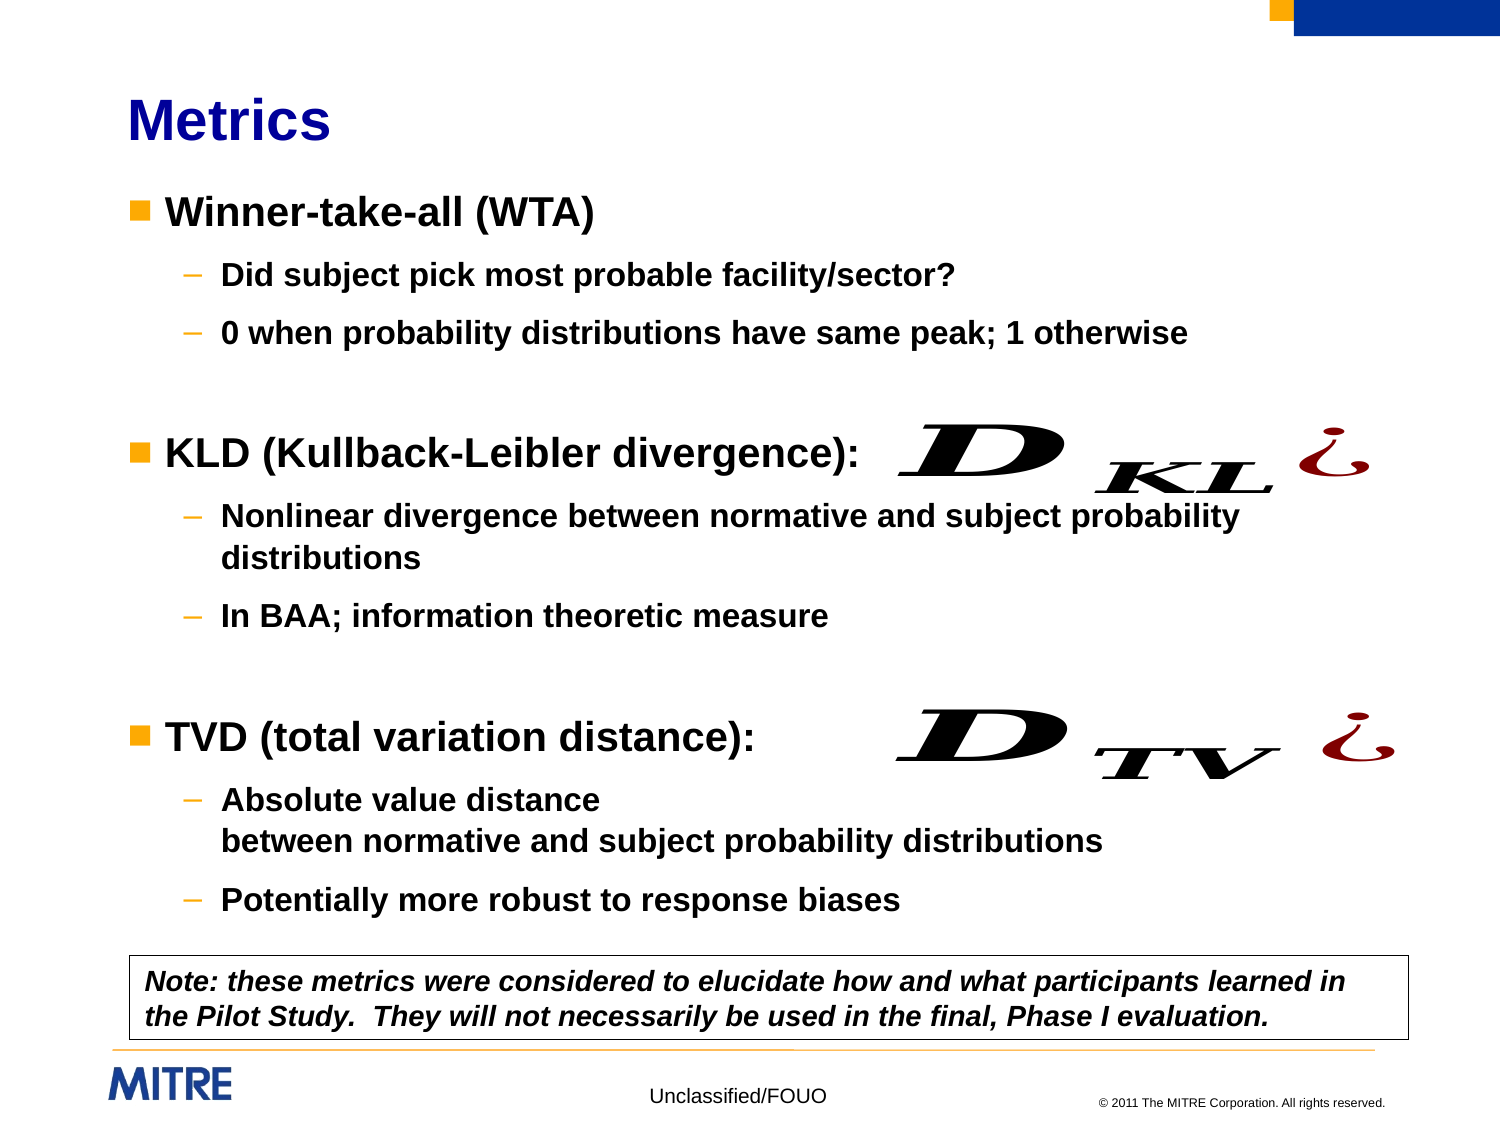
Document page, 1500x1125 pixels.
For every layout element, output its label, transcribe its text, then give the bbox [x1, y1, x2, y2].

picture [103, 1064, 236, 1106]
title Metrics [112, 45, 1375, 200]
text_box Note: these metrics were considered to elucidate how and what participants learned in the Pilot Study. They will not necessarily be used in the final, Phase I evaluation. [129, 955, 1409, 1040]
list Winner-take-all (WTA) Did subject pick most probable facility/sector? 0 when probability distributions have same peak; 1 otherwise KLD (Kullback-Leibler divergence): Nonlinear divergence between normative and subject probability distributions In BAA; information theoretic measure TVD (total variation distance): Absolute value distance between normative and subject probability distributions Potentially more robust to response biases [112, 118, 1437, 921]
